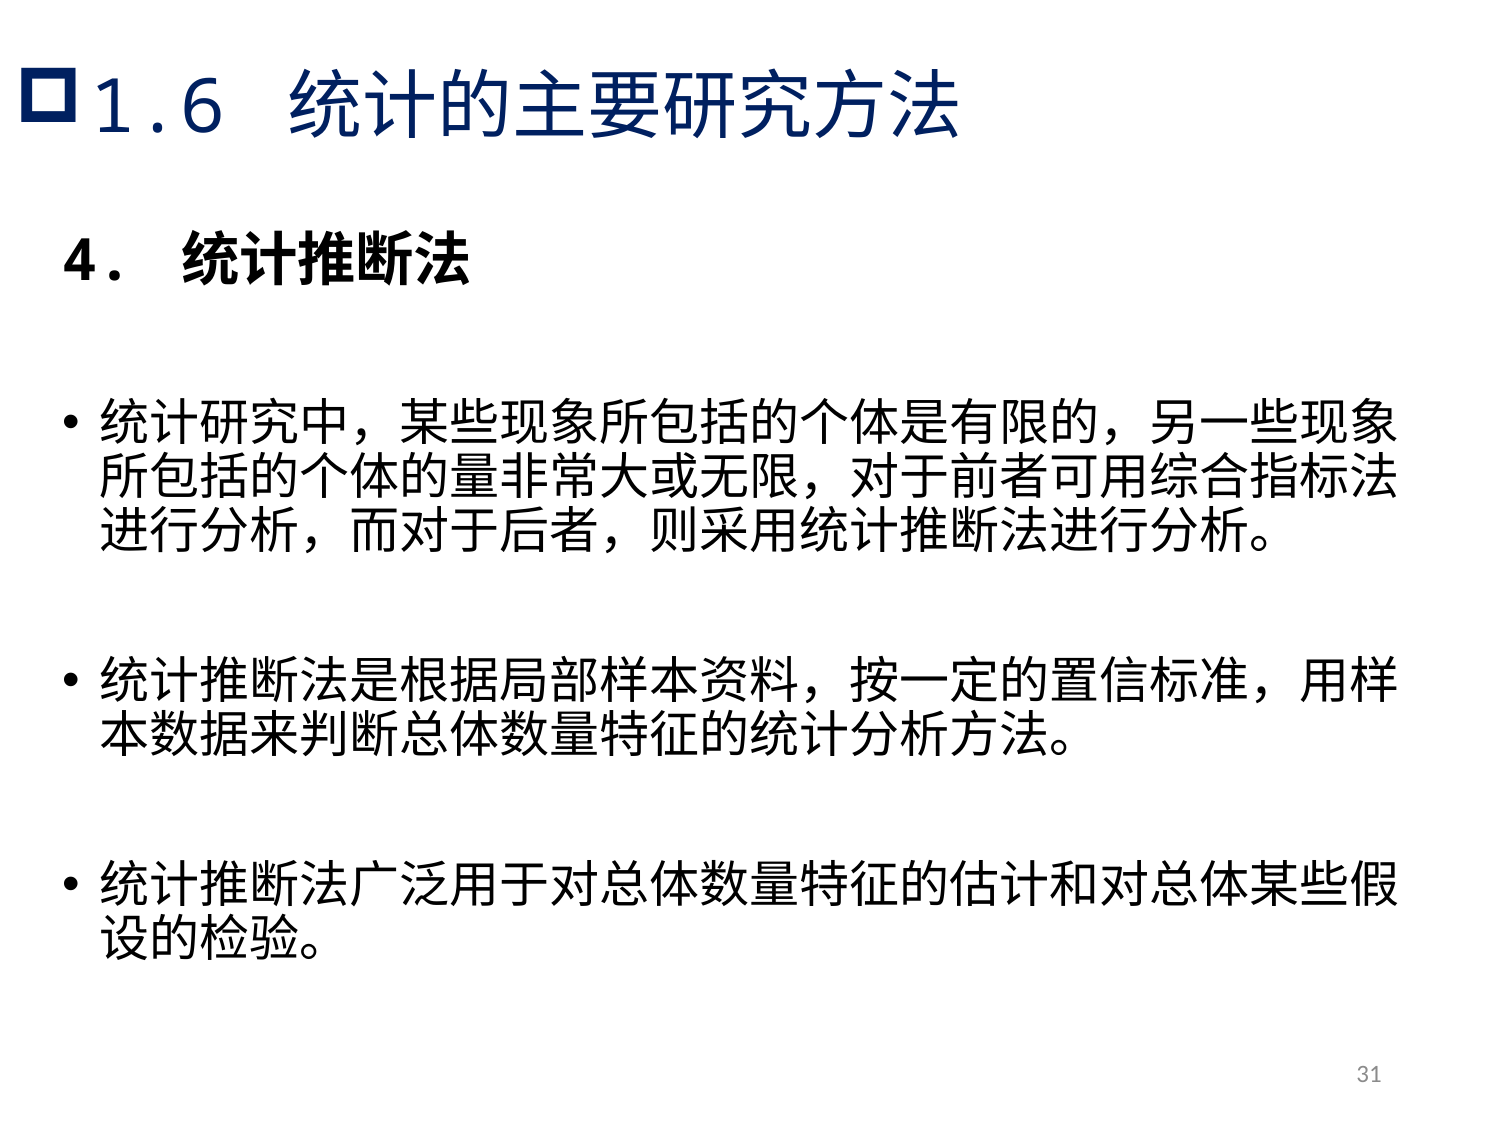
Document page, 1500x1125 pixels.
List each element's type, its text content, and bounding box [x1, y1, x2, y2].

slide_number 31 [1059, 1042, 1397, 1103]
text_box 1.6 统计的主要研究方法 [0, 0, 1294, 218]
list 4. 统计推断法 统计研究中，某些现象所包括的个体是有限的，另一些现象所包括的个体的量非常大或无限，对于前者可用综合指标法进行分析，而对于后者，则采用统计推断法进行分析。 统计推断法是根据局部样本资料，按一定的置信标准，用样本数据来判断总体数量特征的统计分析方法。 统计推断法广泛用于对总体数量特征的估计和对总体某些假设的检验。 [47, 222, 1465, 1038]
